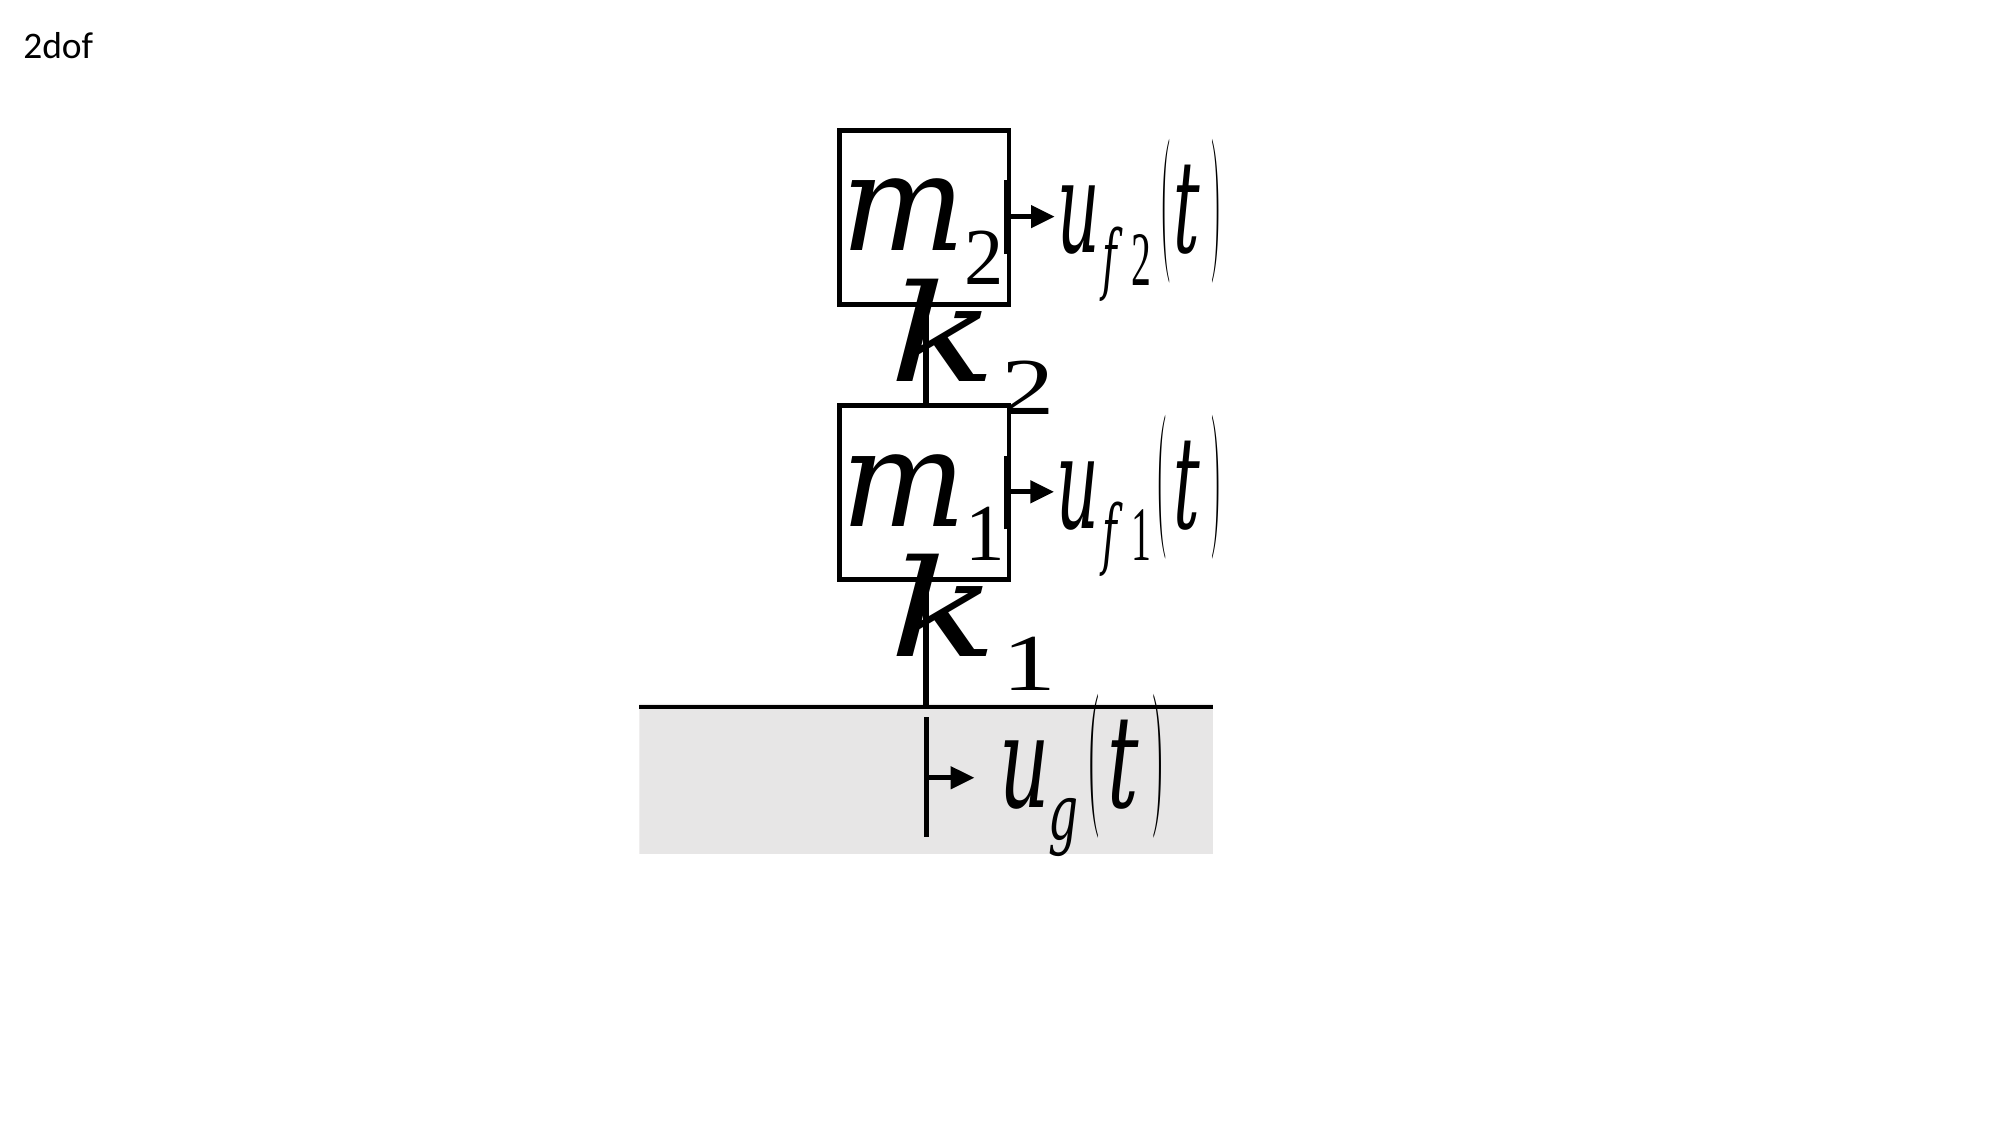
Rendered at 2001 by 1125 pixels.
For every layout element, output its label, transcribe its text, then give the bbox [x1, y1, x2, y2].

text_box 2dof [8, 13, 254, 74]
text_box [639, 131, 1223, 856]
